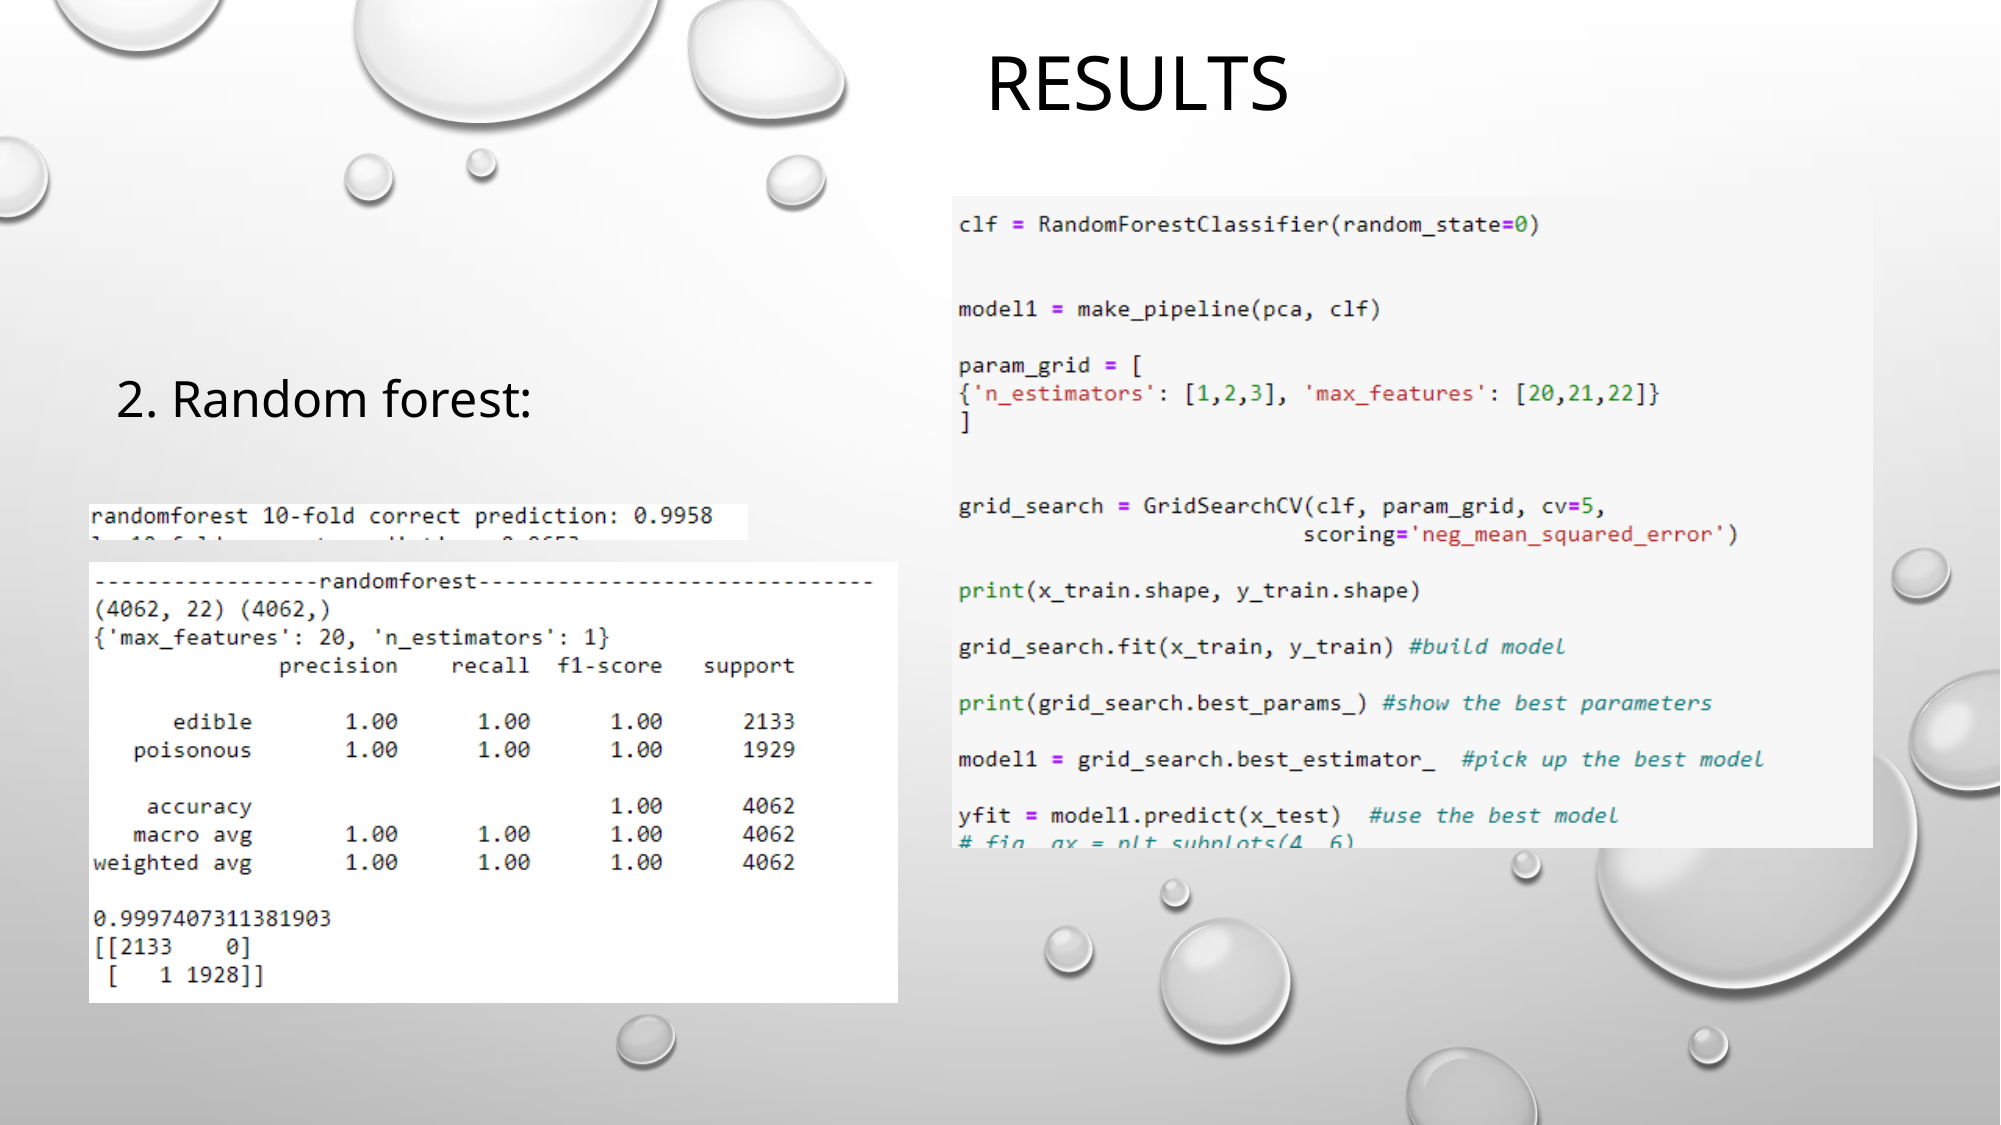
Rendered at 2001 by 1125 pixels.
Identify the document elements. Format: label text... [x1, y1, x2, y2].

text_box 2. Random forest: [102, 359, 946, 435]
text_box results [760, 32, 1516, 135]
picture [0, 0, 2000, 1125]
